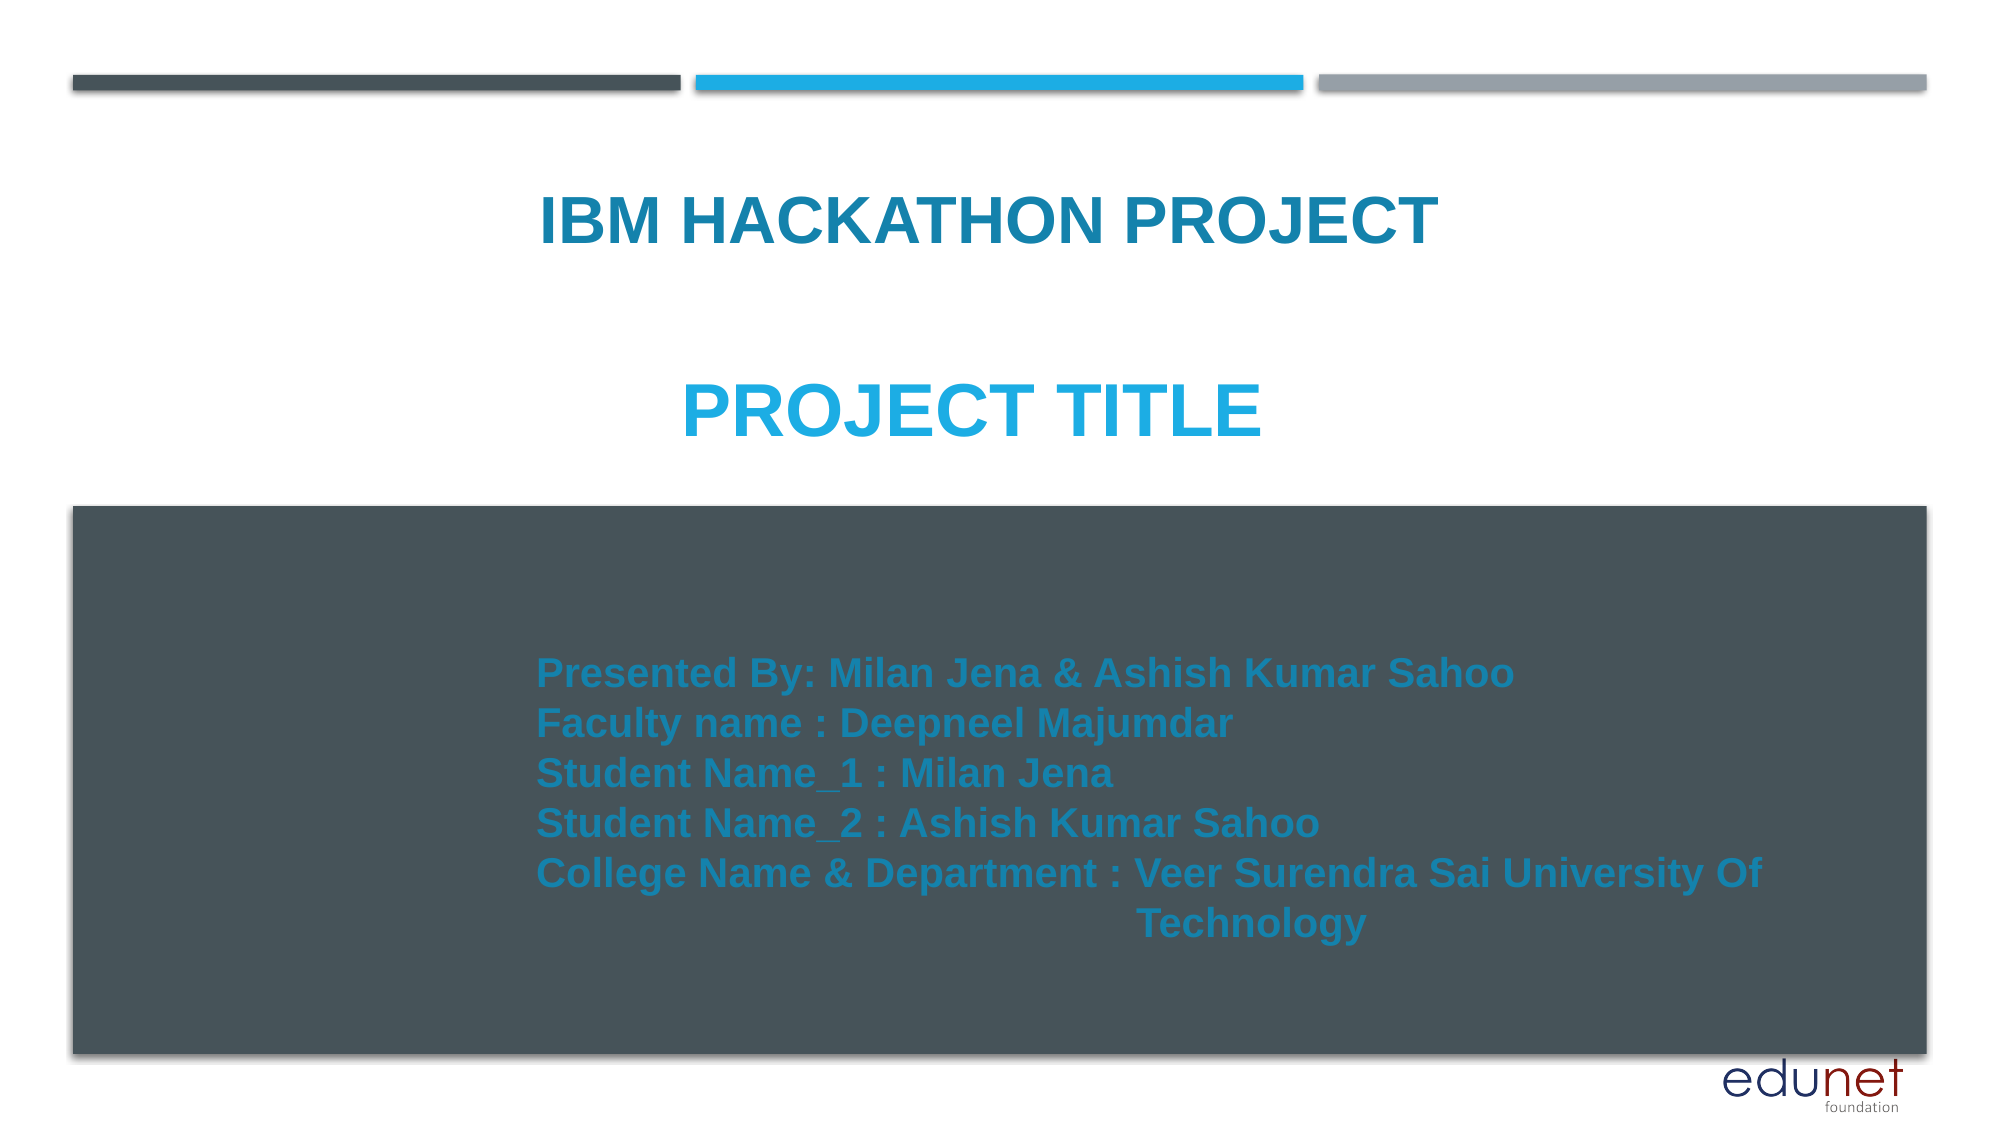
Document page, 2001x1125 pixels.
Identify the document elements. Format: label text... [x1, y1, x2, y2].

text_box IBM HACKATHON PROJECT [0, 169, 2000, 265]
picture [1719, 1056, 1905, 1116]
text_box Presented By: Milan Jena & Ashish Kumar Sahoo Faculty name : Deepneel Majumdar Student Name_1 : Milan Jena Student Name_2 : Ashish Kumar Sahoo College Name & Department : Veer Surendra Sai University Of Technology [521, 637, 1831, 1003]
title PROJECT TITLE [222, 298, 1723, 460]
